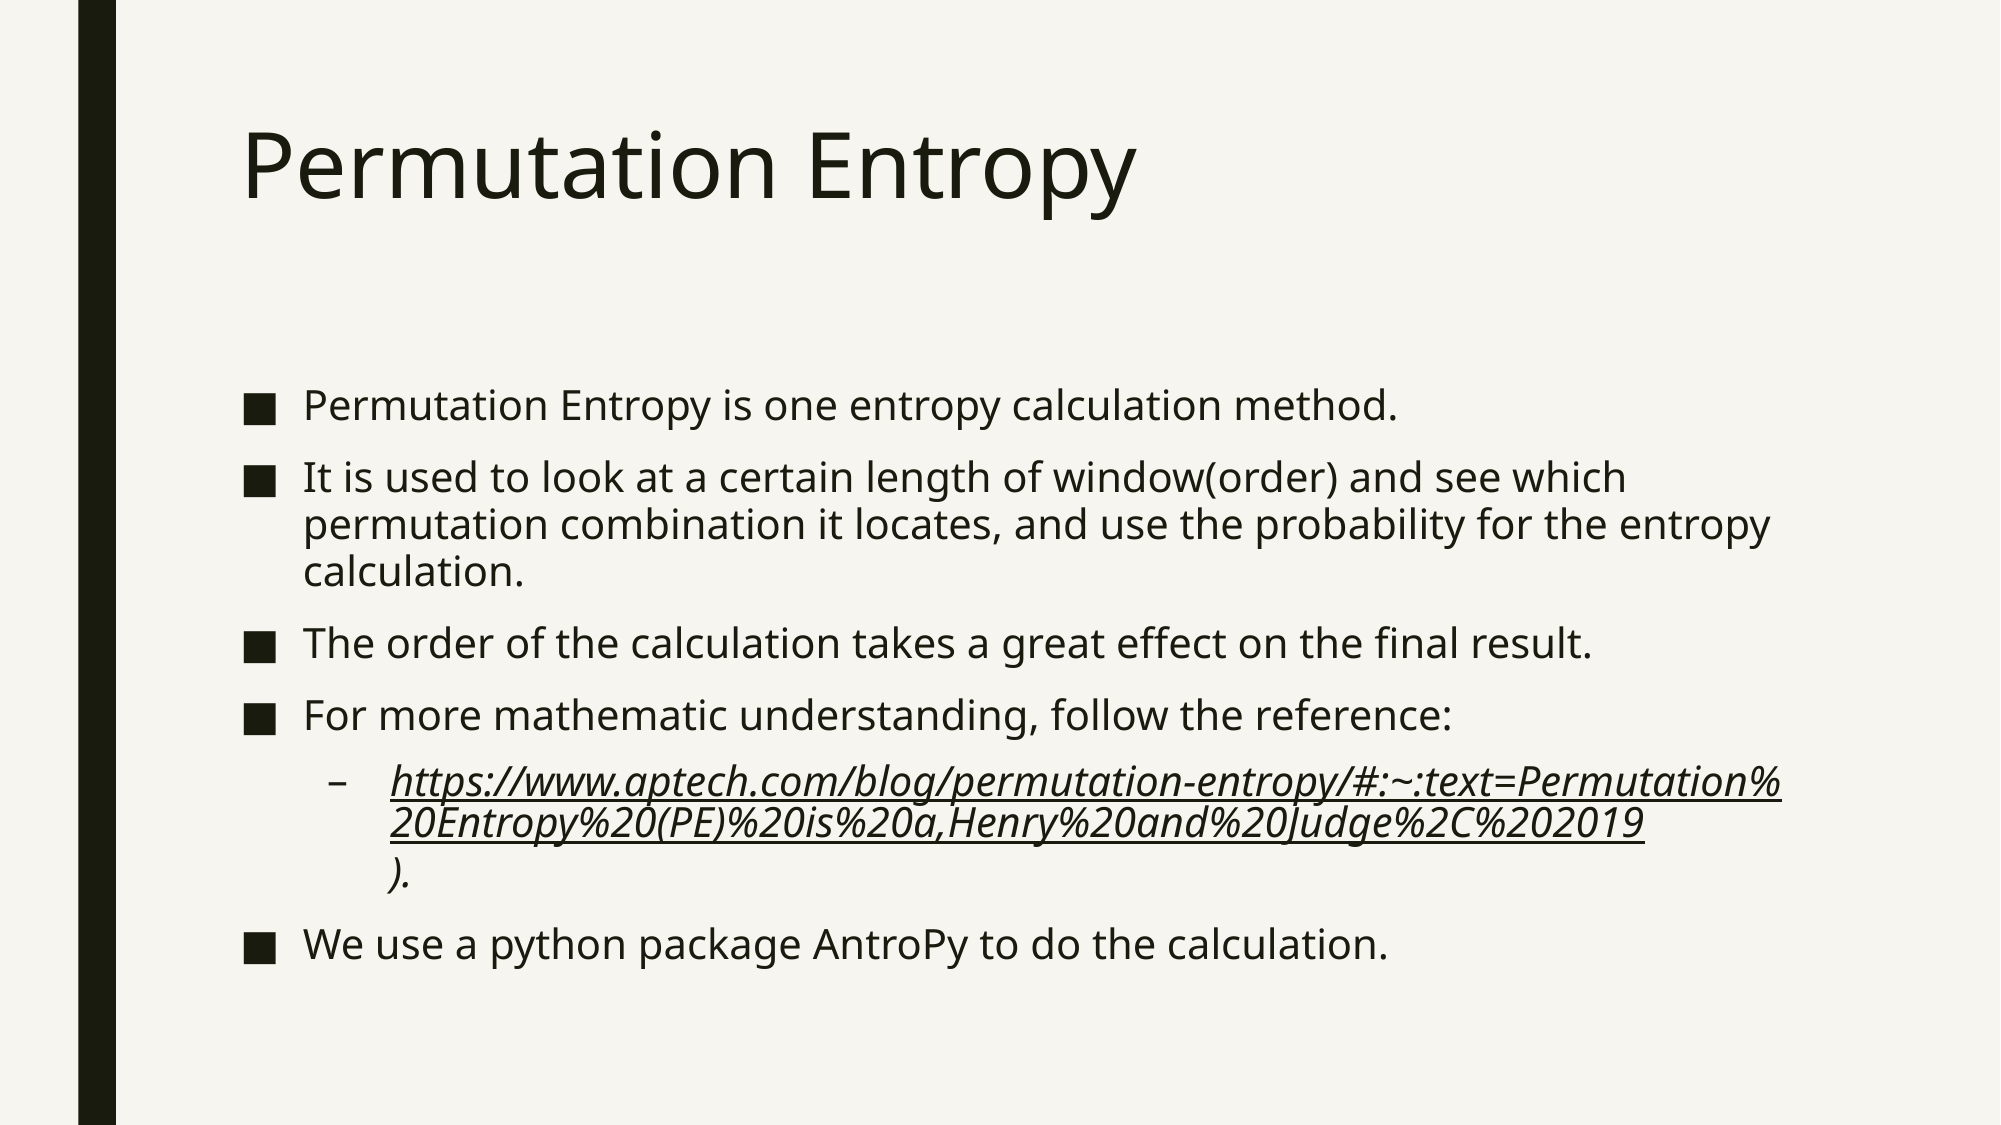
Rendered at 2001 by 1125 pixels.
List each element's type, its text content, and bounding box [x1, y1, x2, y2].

list Permutation Entropy is one entropy calculation method. It is used to look at a certain length of window(order) and see which permutation combination it locates, and use the probability for the entropy calculation. The order of the calculation takes a great effect on the final result. For more mathematic understanding, follow the reference: https://www.aptech.com/blog/permutation-entropy/#:~:text=Permutation%20Entropy%20(PE)%20is%20a,Henry%20and%20Judge%2C%202019). We use a python package AntroPy to do the calculation. [225, 375, 1800, 963]
title Permutation Entropy [225, 112, 1800, 357]
